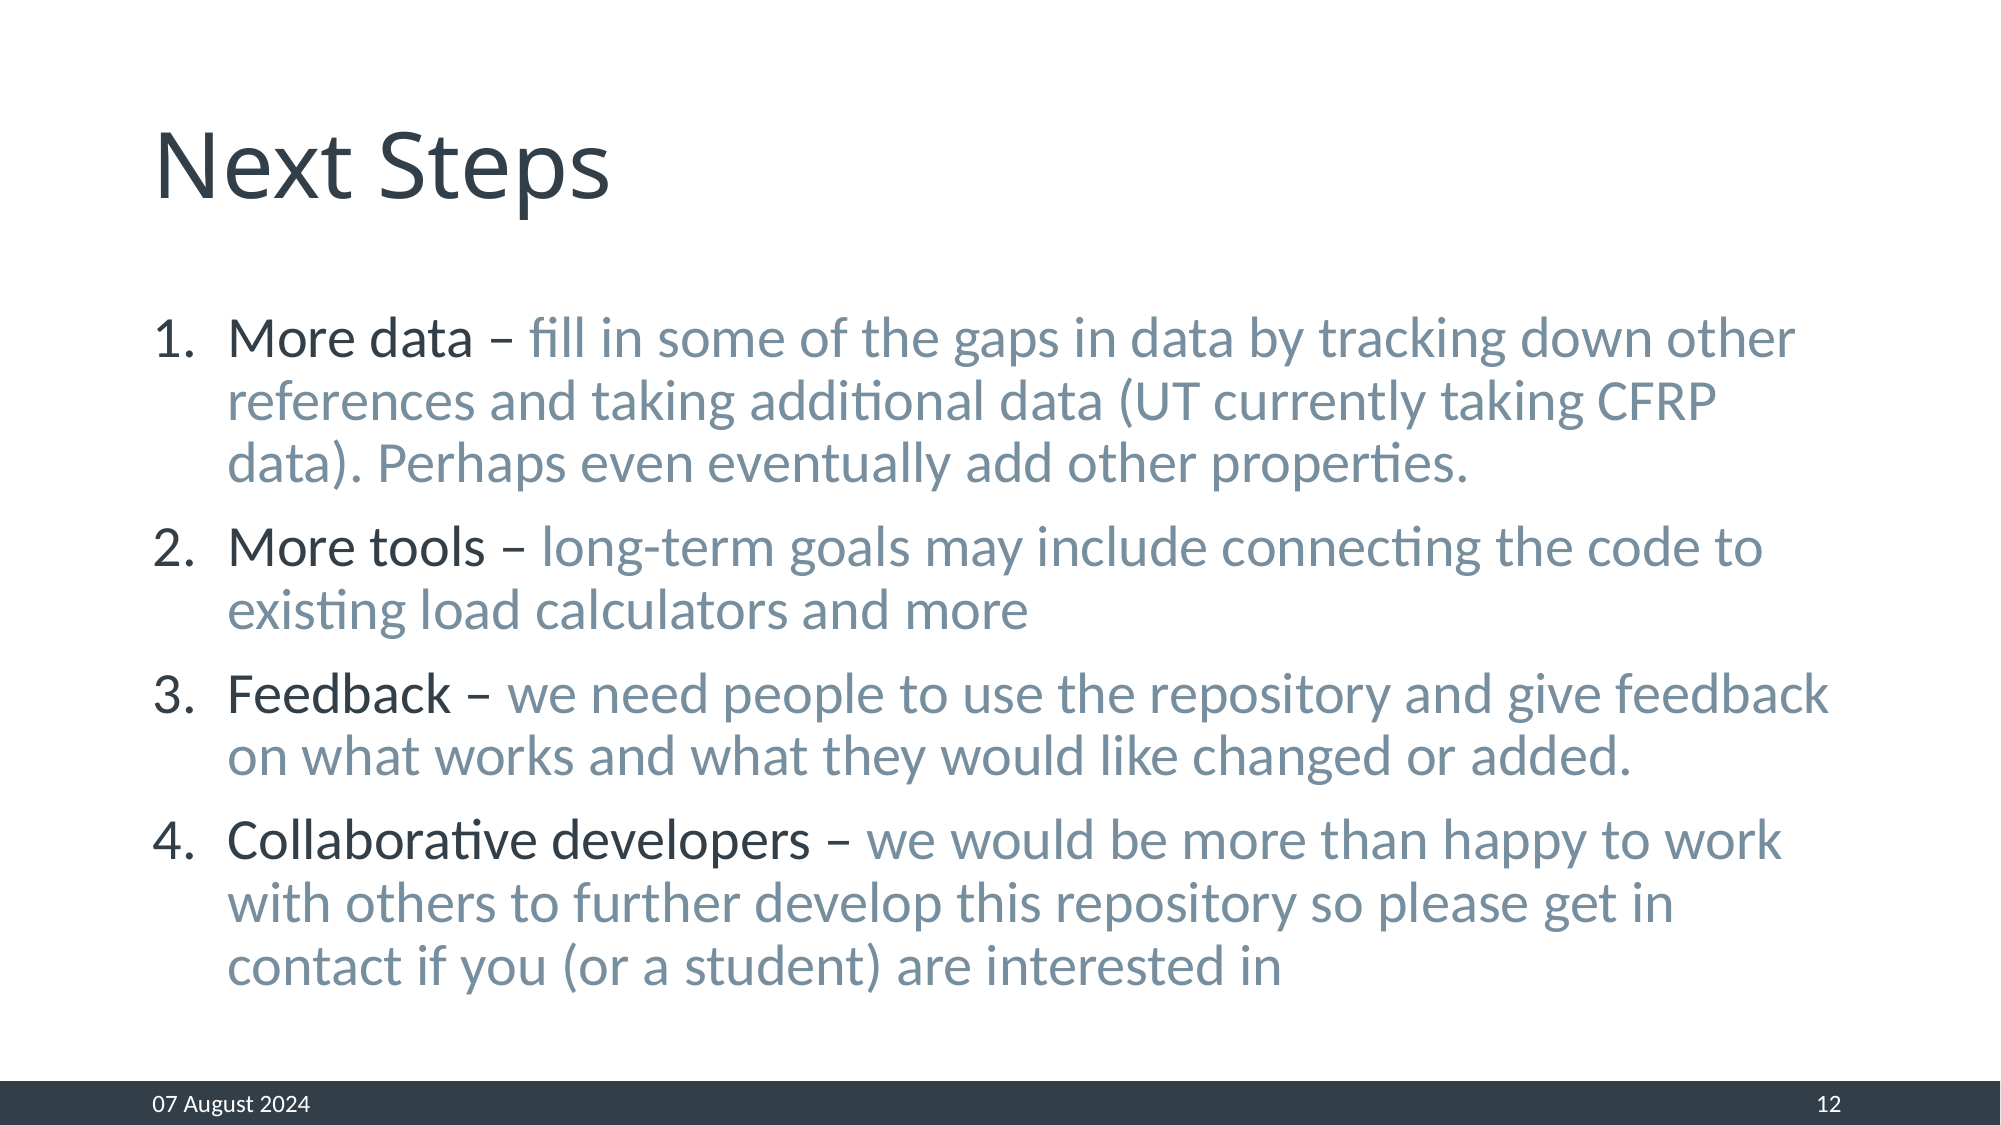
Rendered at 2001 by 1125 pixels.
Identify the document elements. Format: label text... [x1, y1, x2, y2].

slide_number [137, 1087, 588, 1118]
title Next Steps [137, 59, 1863, 278]
list More data – fill in some of the gaps in data by tracking down other references and taking additional data (UT currently taking CFRP data). Perhaps even eventually add other properties. More tools – long-term goals may include connecting the code to existing load calculators and more Feedback – we need people to use the repository and give feedback on what works and what they would like changed or added. Collaborative developers – we would be more than happy to work with others to further develop this repository so please get in contact if you (or a student) are interested in [137, 299, 1863, 1014]
slide_number 12 [1406, 1087, 1857, 1118]
